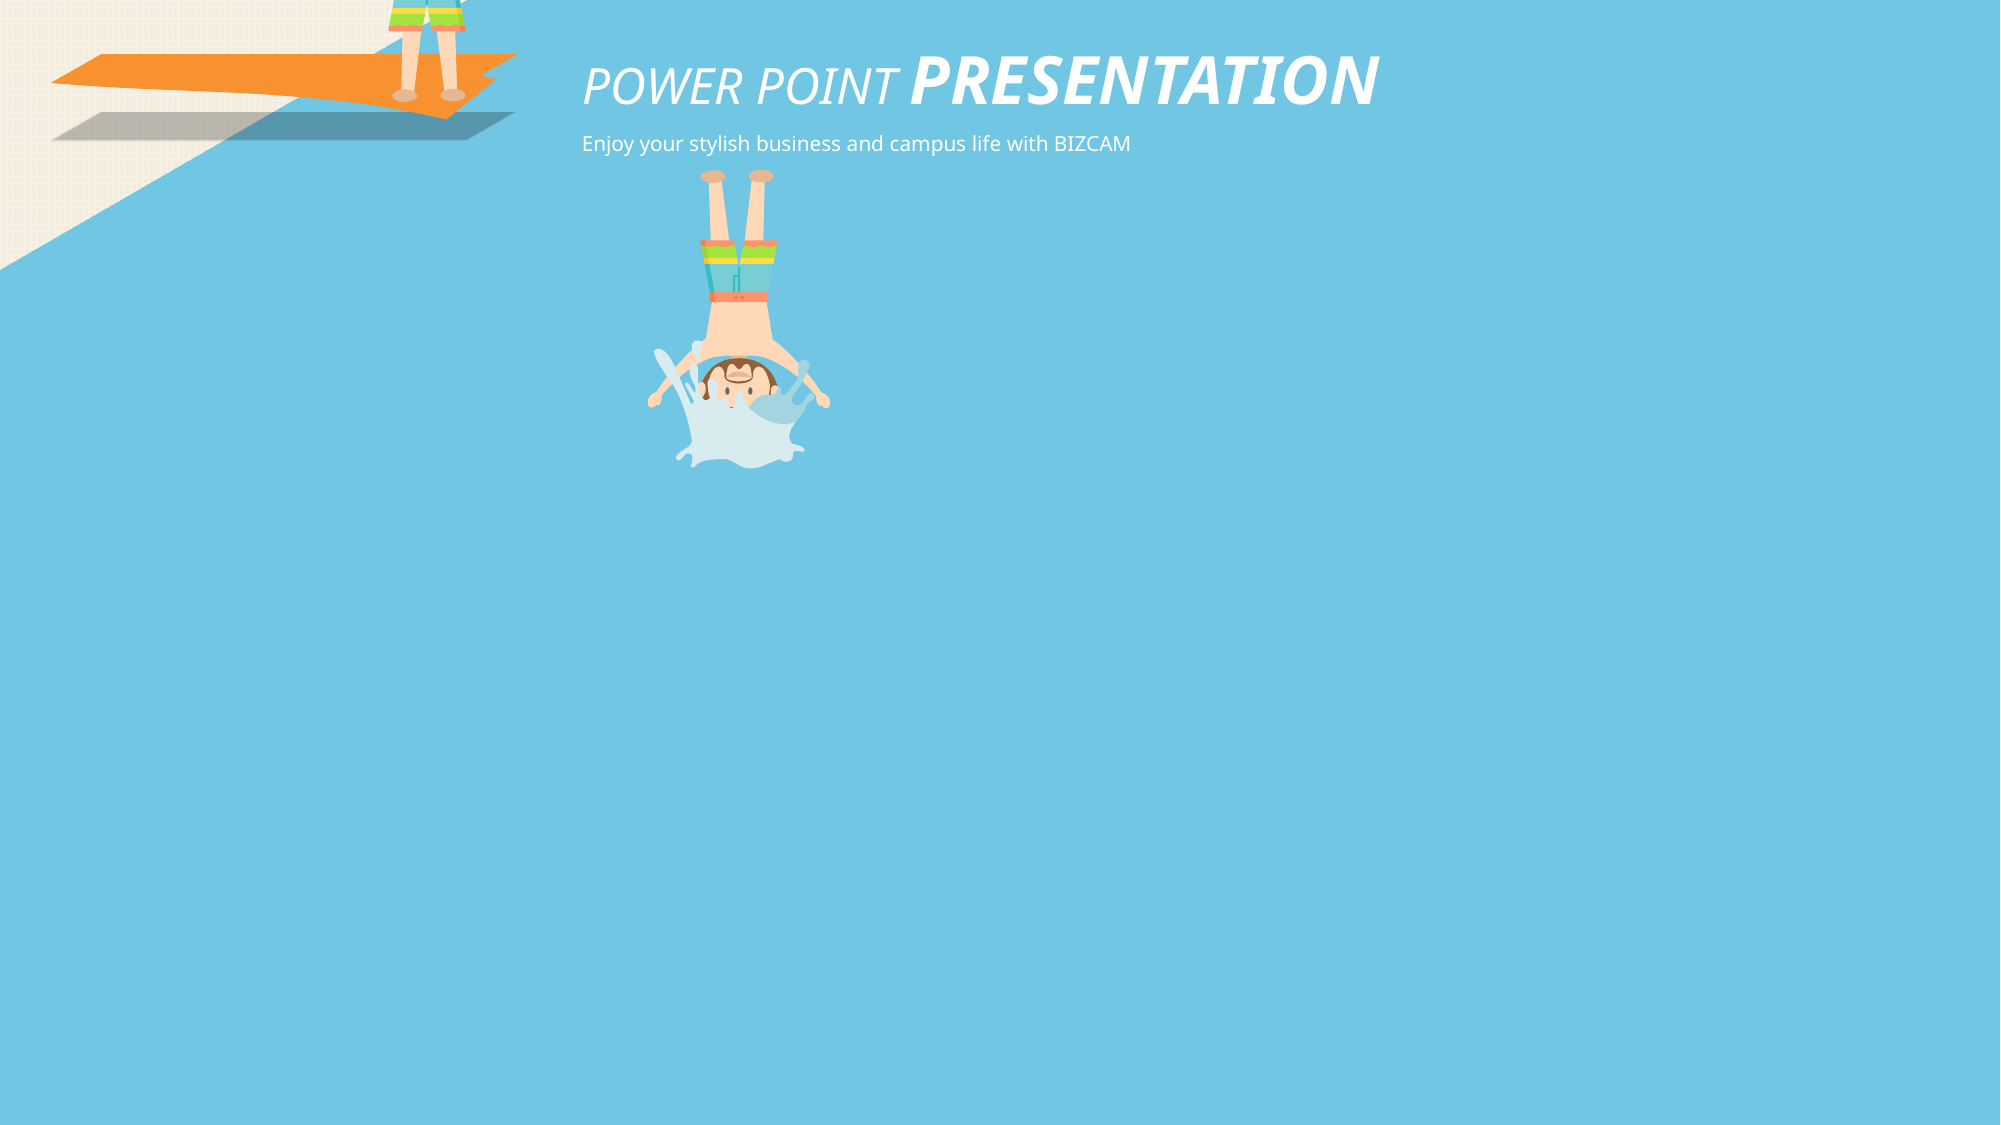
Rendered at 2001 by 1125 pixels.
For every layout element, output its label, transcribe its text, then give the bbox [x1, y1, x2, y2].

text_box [647, 169, 831, 439]
text_box [338, 102, 470, 121]
text_box POWER POINT PRESENTATION Enjoy your stylish business and campus life with BIZCAM [567, 0, 1416, 163]
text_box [654, 340, 815, 469]
text_box [121, 53, 335, 57]
text_box [47, 52, 335, 102]
text_box [0, 0, 335, 272]
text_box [335, 0, 519, 102]
